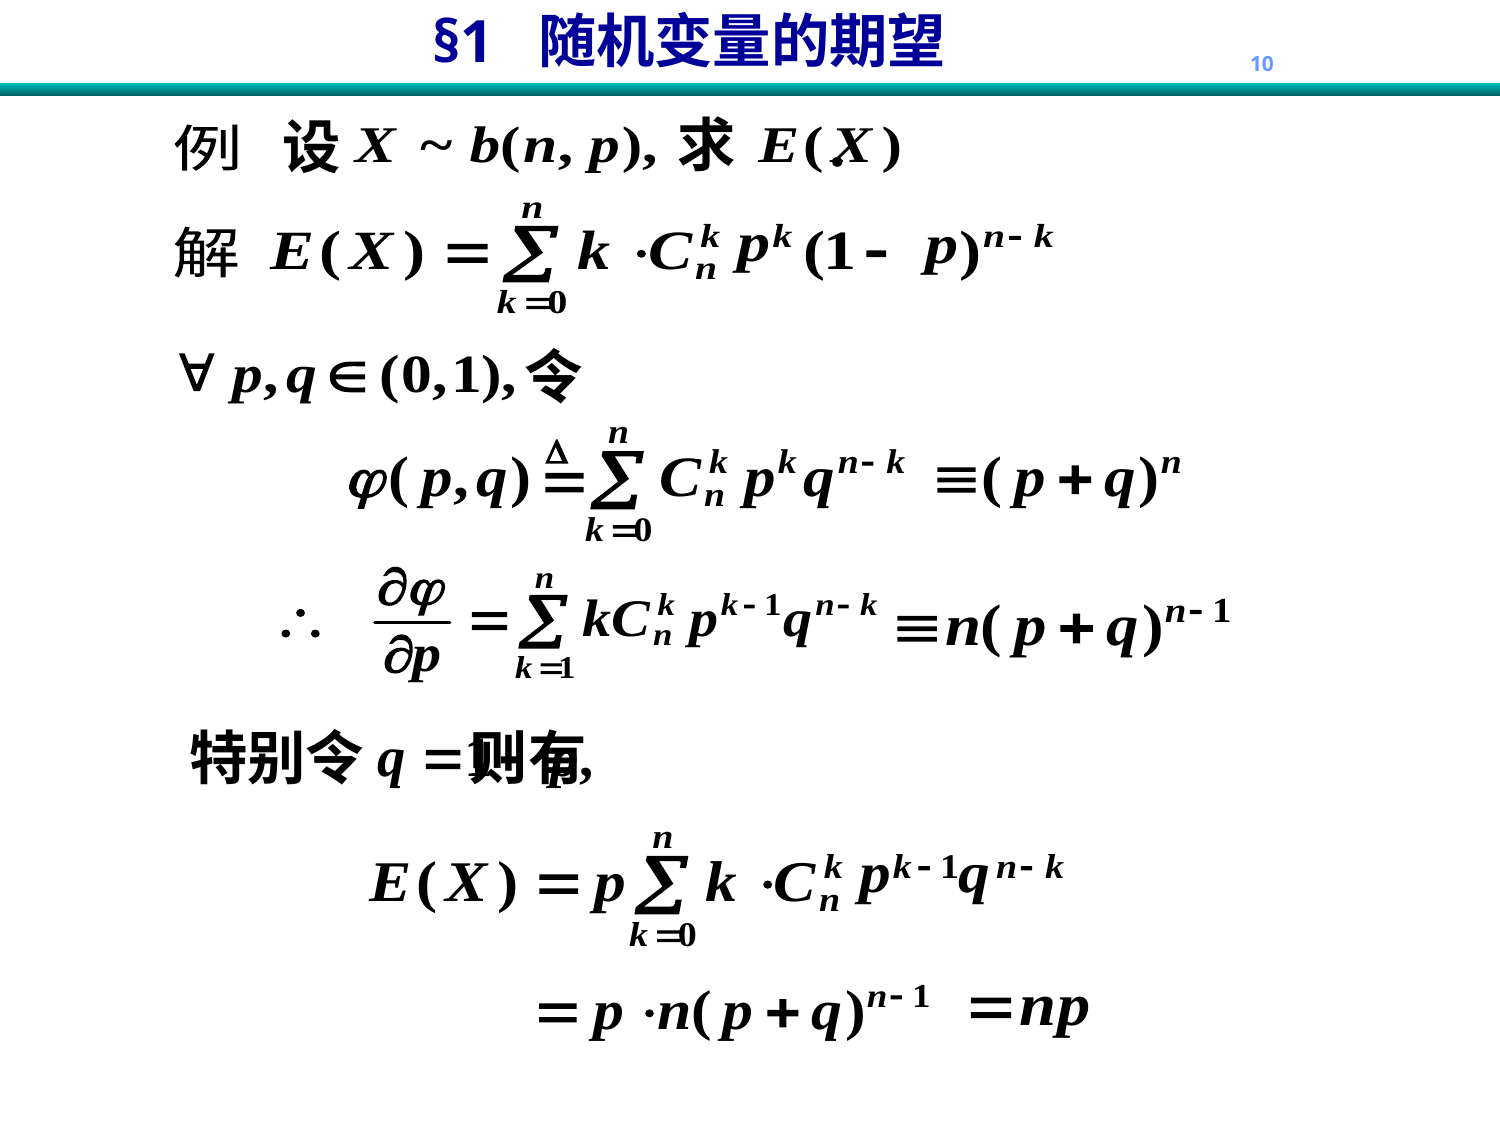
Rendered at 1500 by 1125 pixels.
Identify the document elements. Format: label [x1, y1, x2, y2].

text_box [160, 332, 672, 420]
text_box [273, 552, 902, 695]
text_box [174, 713, 787, 805]
text_box [355, 809, 1091, 960]
text_box [267, 100, 996, 179]
text_box [337, 404, 1195, 560]
text_box [879, 580, 1243, 676]
text_box [952, 983, 1106, 1056]
text_box [255, 180, 1083, 326]
text_box [521, 967, 942, 1058]
